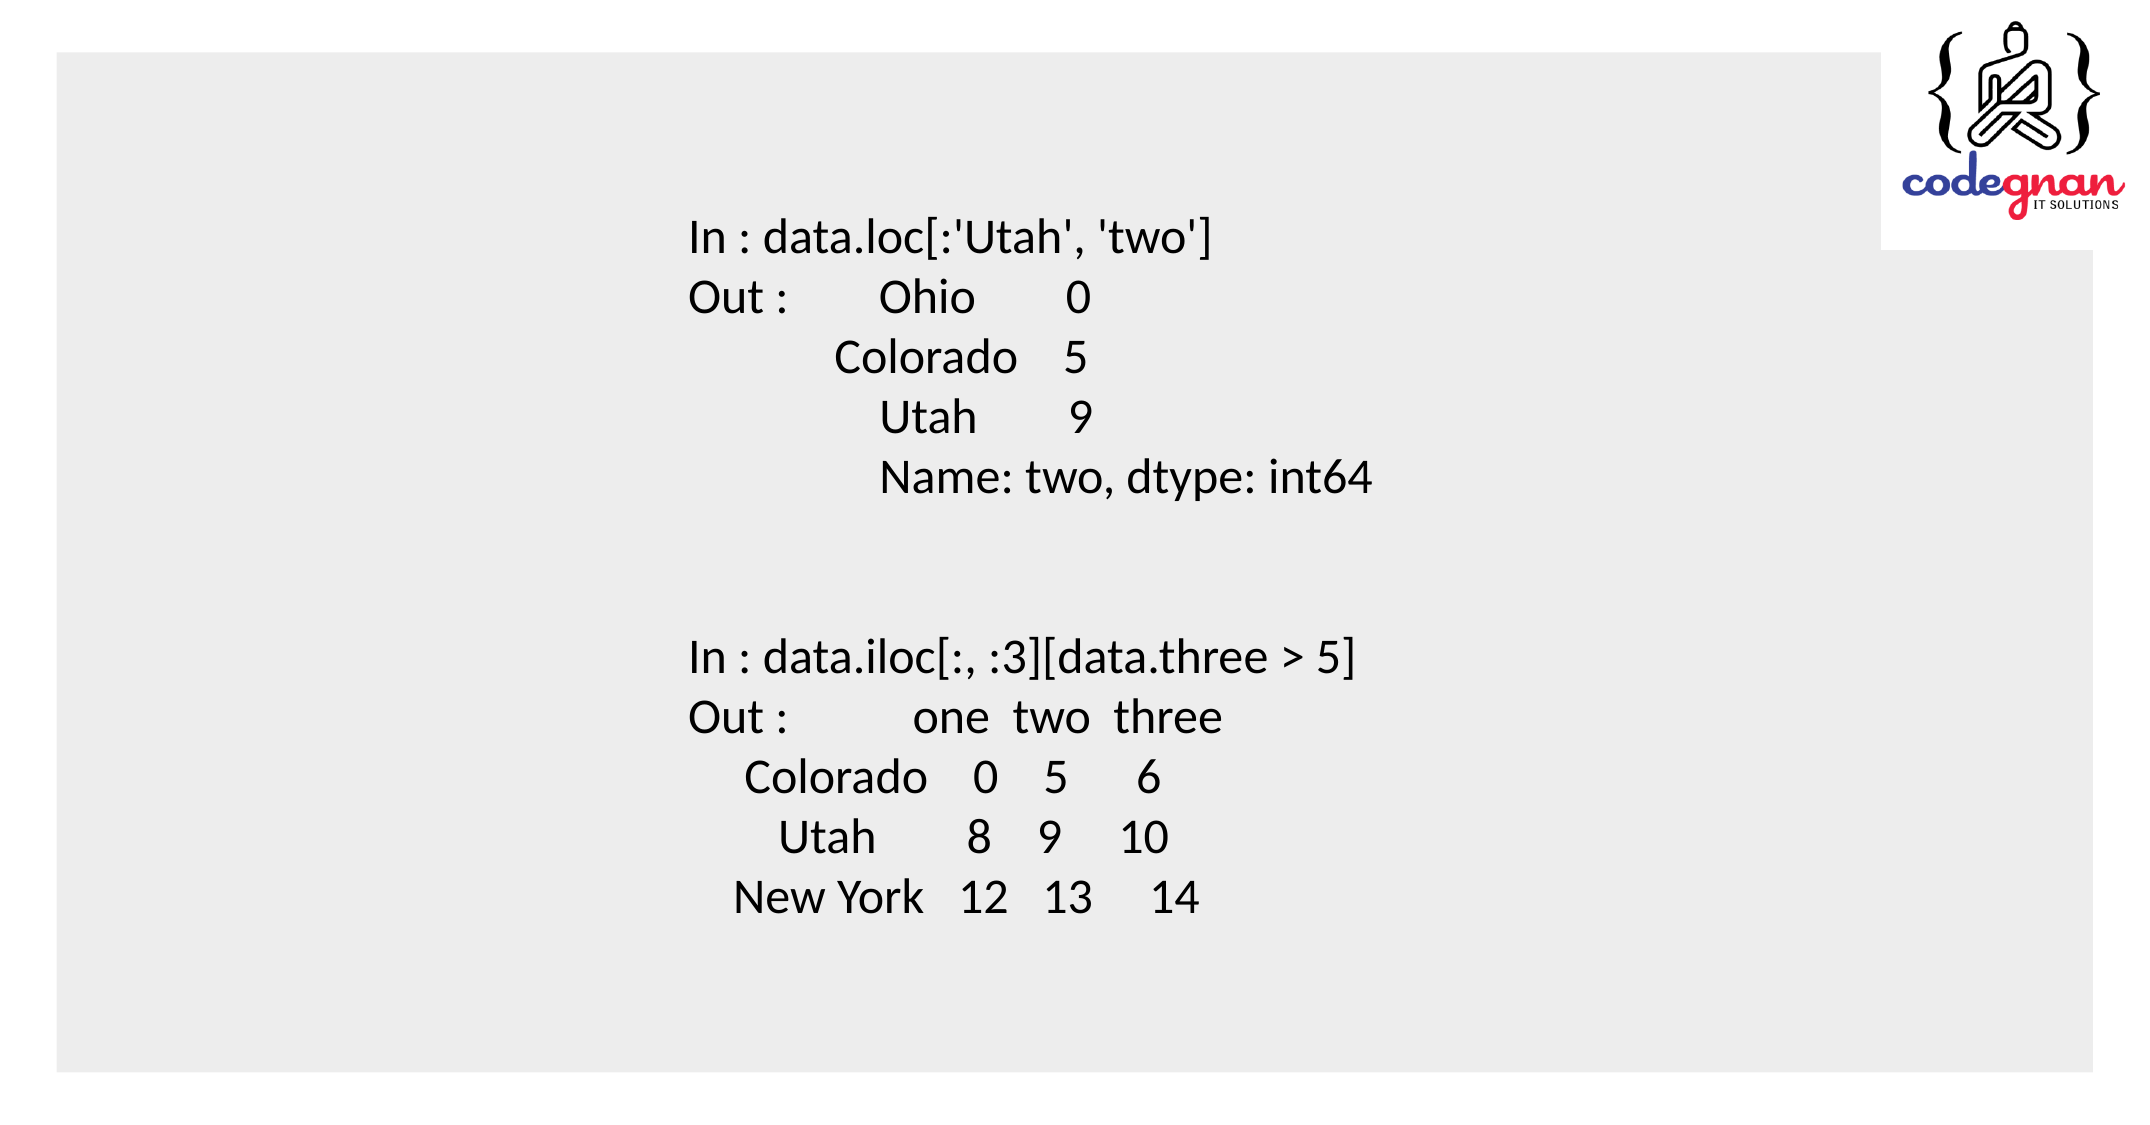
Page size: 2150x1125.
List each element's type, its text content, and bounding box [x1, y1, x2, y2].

picture [1880, 0, 2150, 251]
text_box [56, 52, 2093, 1073]
text_box In : data.loc[:'Utah', 'two'] Out : Ohio 0 Colorado 5 Utah 9 Name: two, dtype: int64 In : data.iloc[:, :3][data.three > 5] Out : one two three Colorado 0 5 6 Utah 8 9 10 New York 12 13 14 [673, 196, 1796, 932]
